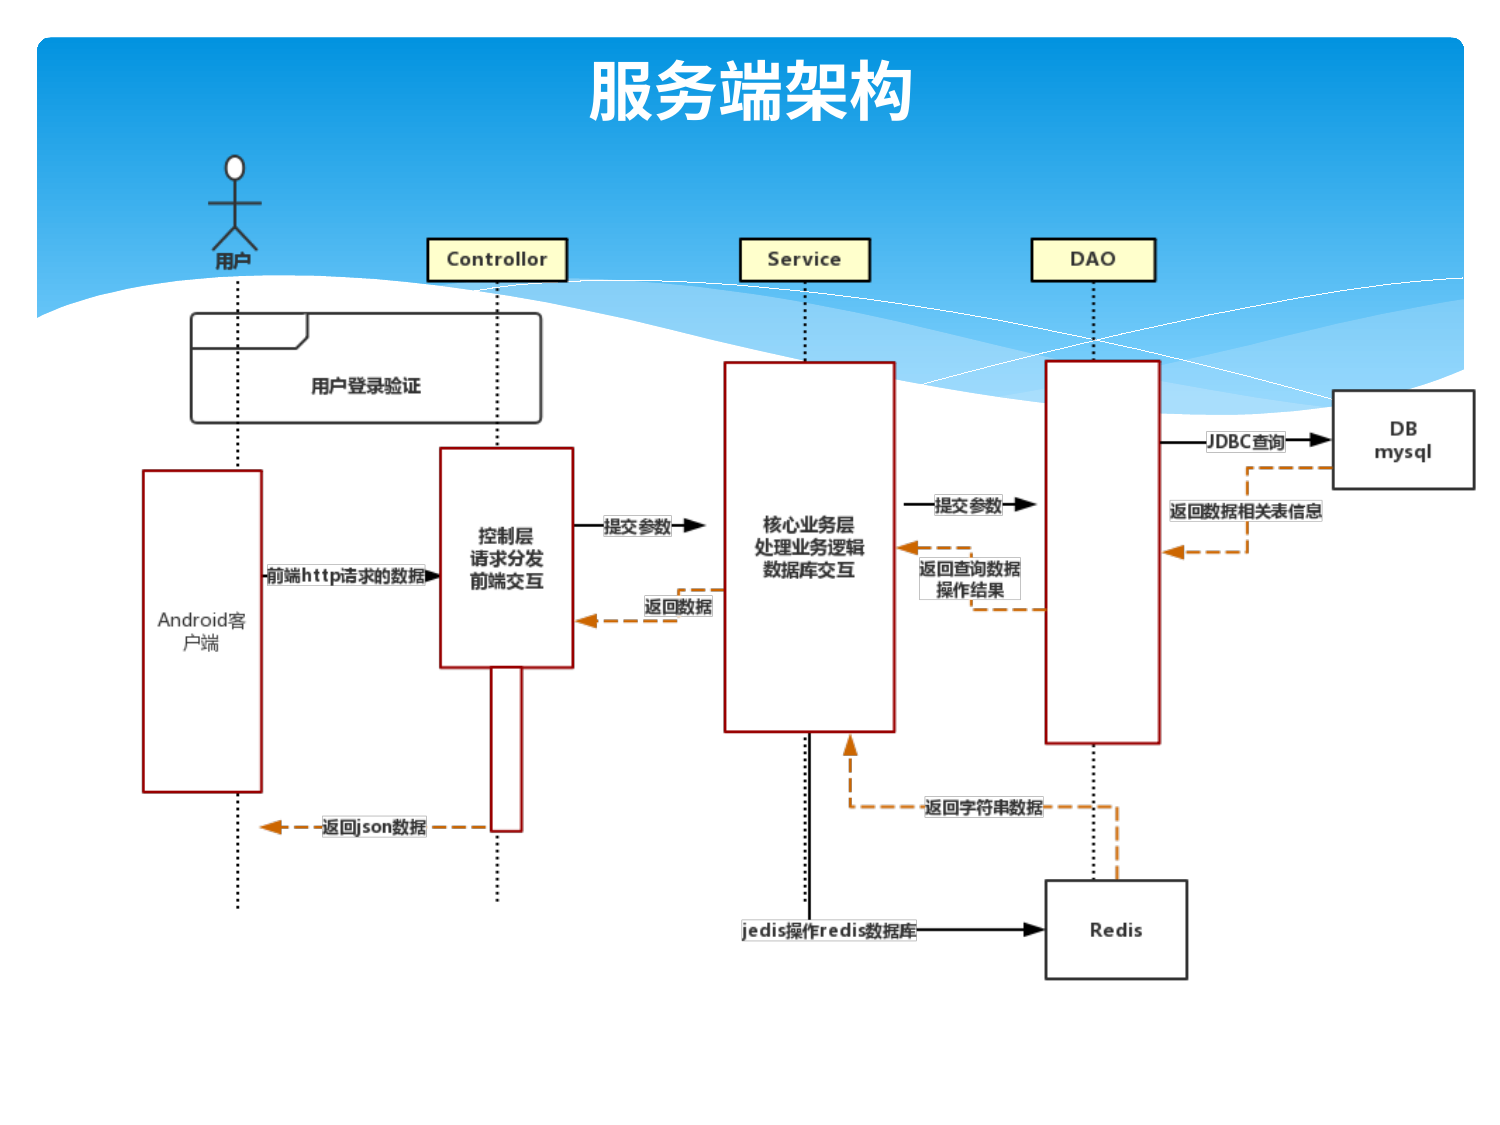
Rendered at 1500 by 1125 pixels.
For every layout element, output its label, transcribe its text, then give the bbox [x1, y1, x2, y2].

picture [76, 89, 1500, 1024]
title 服务端架构 [76, 42, 1427, 88]
